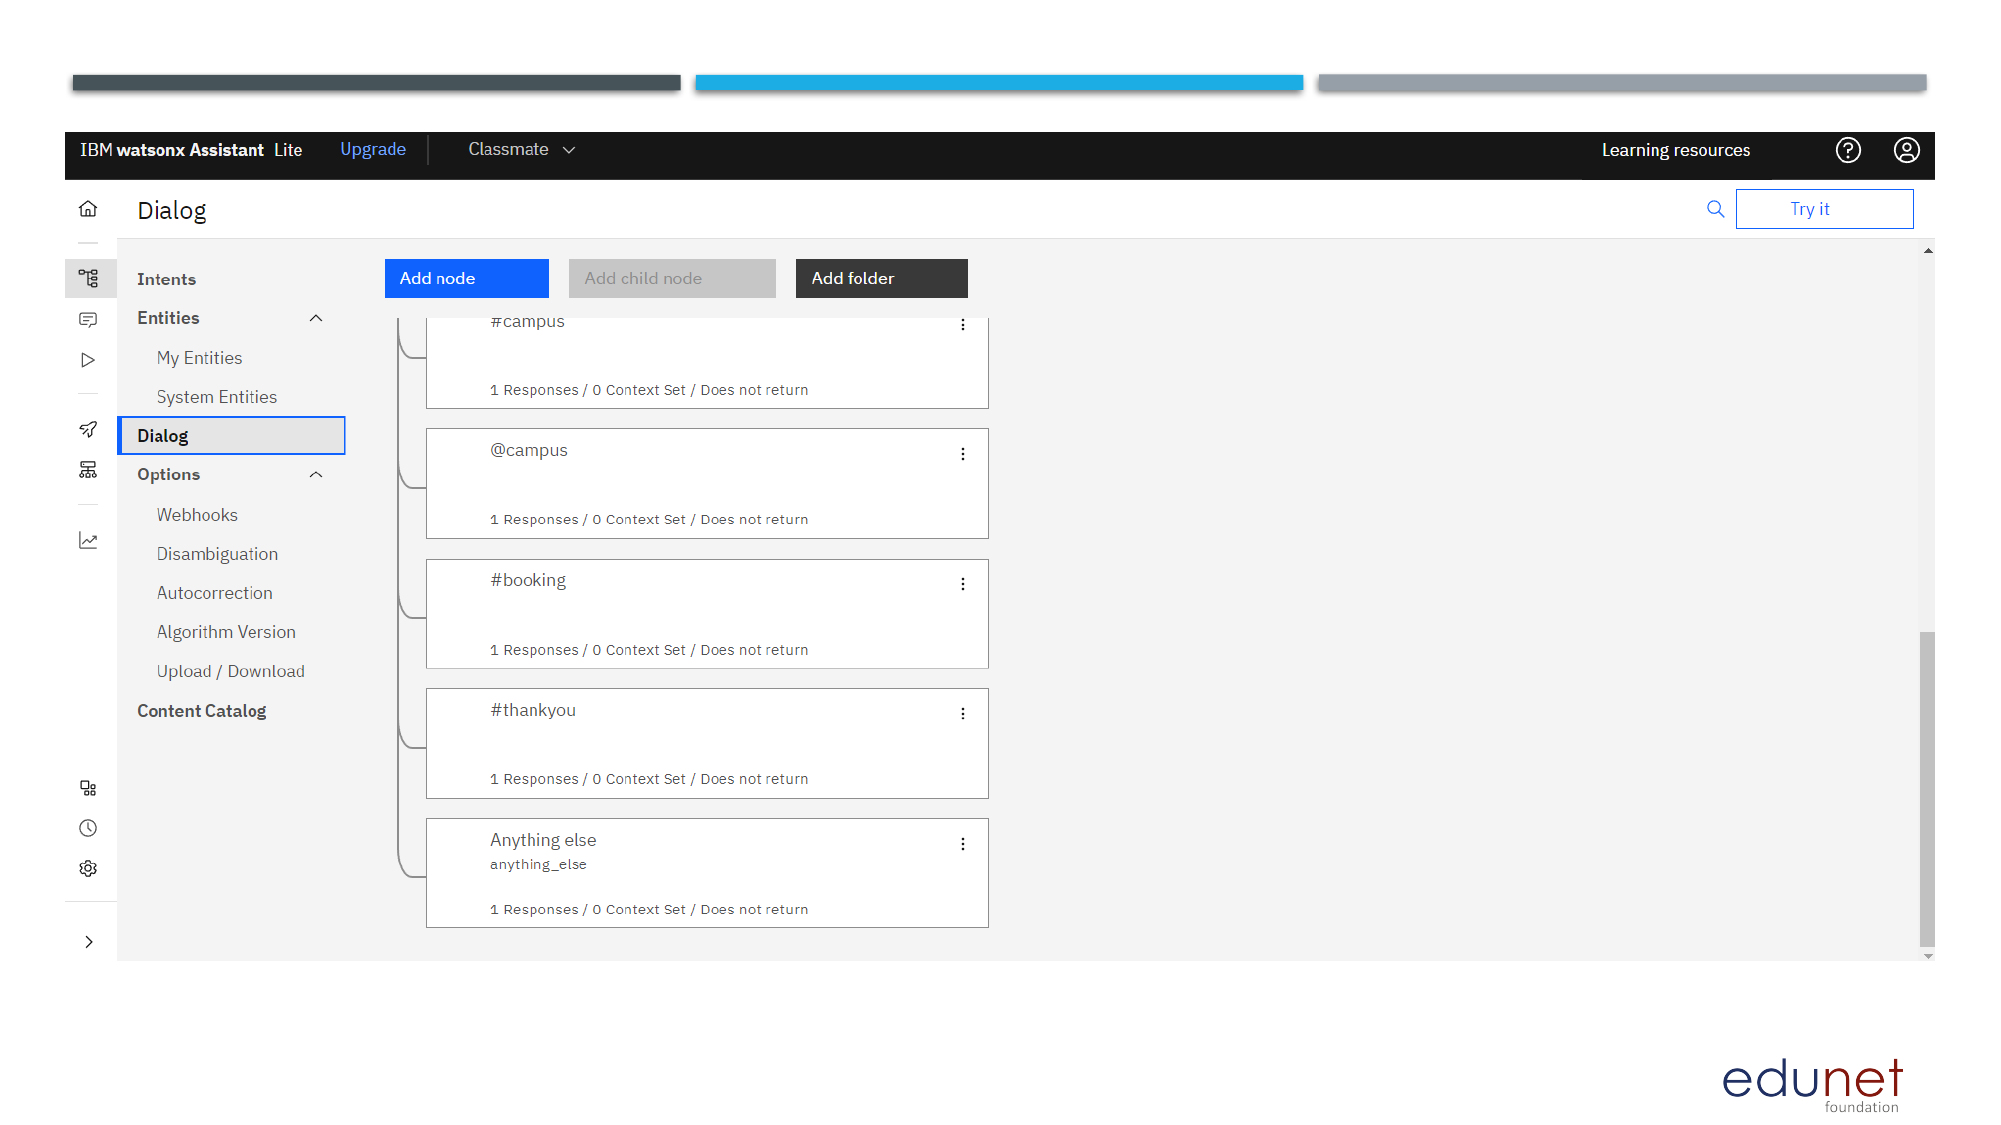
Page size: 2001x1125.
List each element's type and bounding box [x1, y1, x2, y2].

picture [65, 131, 1935, 961]
picture [1719, 1056, 1905, 1116]
